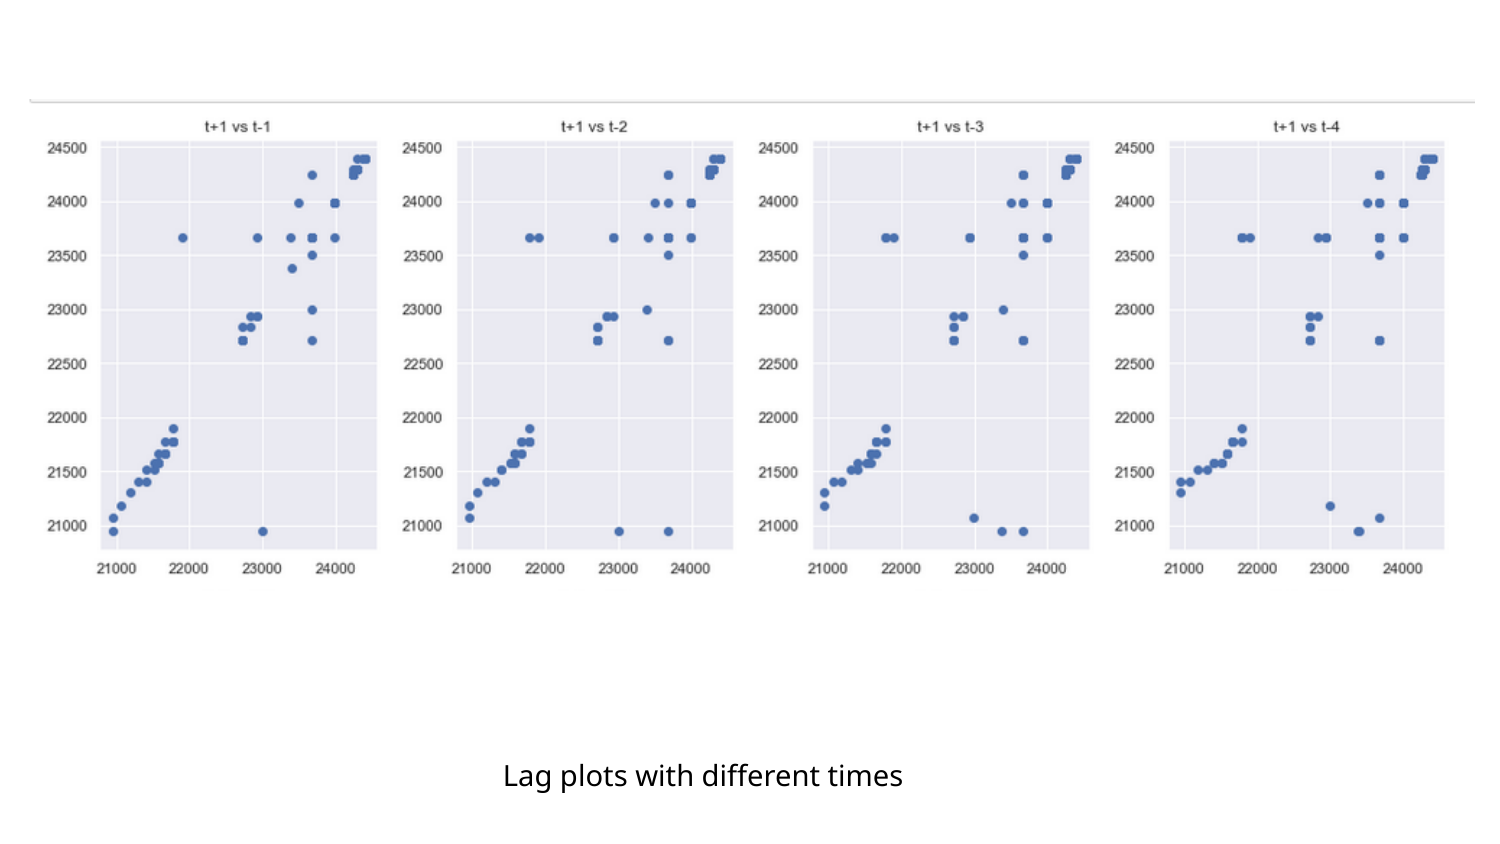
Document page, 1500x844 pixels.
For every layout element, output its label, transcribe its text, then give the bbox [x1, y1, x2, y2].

picture [24, 99, 1476, 592]
text_box Lag plots with different times [345, 741, 1061, 823]
